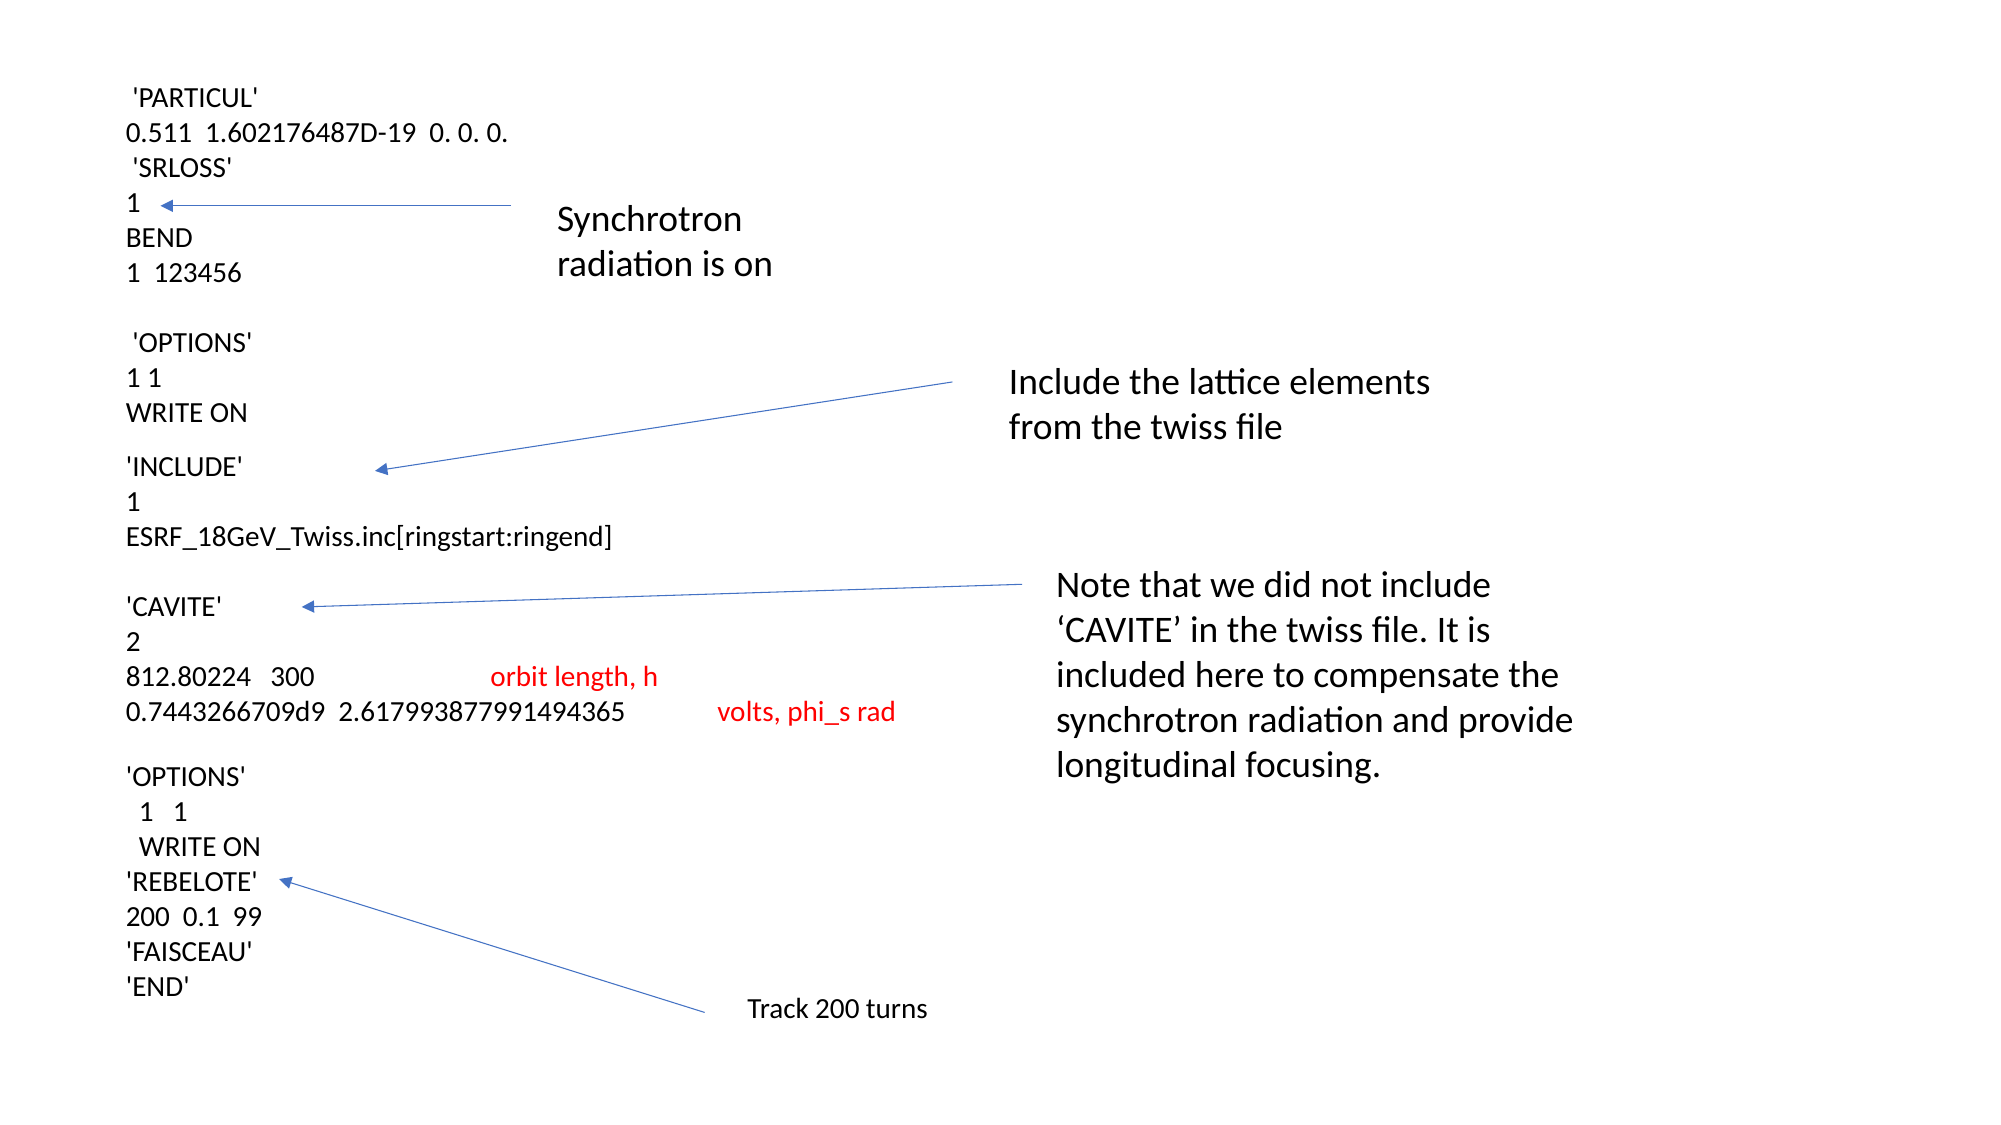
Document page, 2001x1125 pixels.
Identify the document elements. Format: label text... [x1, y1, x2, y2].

text_box Note that we did not include ‘CAVITE’ in the twiss file. It is included here to compensate the synchrotron radiation and provide longitudinal focusing. [1041, 552, 1621, 793]
text_box 'INCLUDE' 1 ESRF_18GeV_Twiss.inc[ringstart:ringend] 'CAVITE' 2 812.80224 300 orbit length, h 0.7443266709d9 2.617993877991494365 volts, phi_s rad [111, 439, 1111, 749]
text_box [279, 879, 705, 1013]
text_box 'PARTICUL' 0.511 1.602176487D-19 0. 0. 0. 'SRLOSS' 1 BEND 1 123456 'OPTIONS' 1 1 WRITE ON [111, 71, 1111, 436]
text_box Include the lattice elements from the twiss file [994, 349, 1525, 454]
text_box 'OPTIONS' 1 1 WRITE ON 'REBELOTE' 200 0.1 99 'FAISCEAU' 'END' [111, 749, 1111, 1010]
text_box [374, 381, 953, 471]
text_box Track 200 turns [732, 981, 1134, 1032]
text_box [301, 584, 1023, 607]
text_box Synchrotron radiation is on [542, 186, 808, 292]
